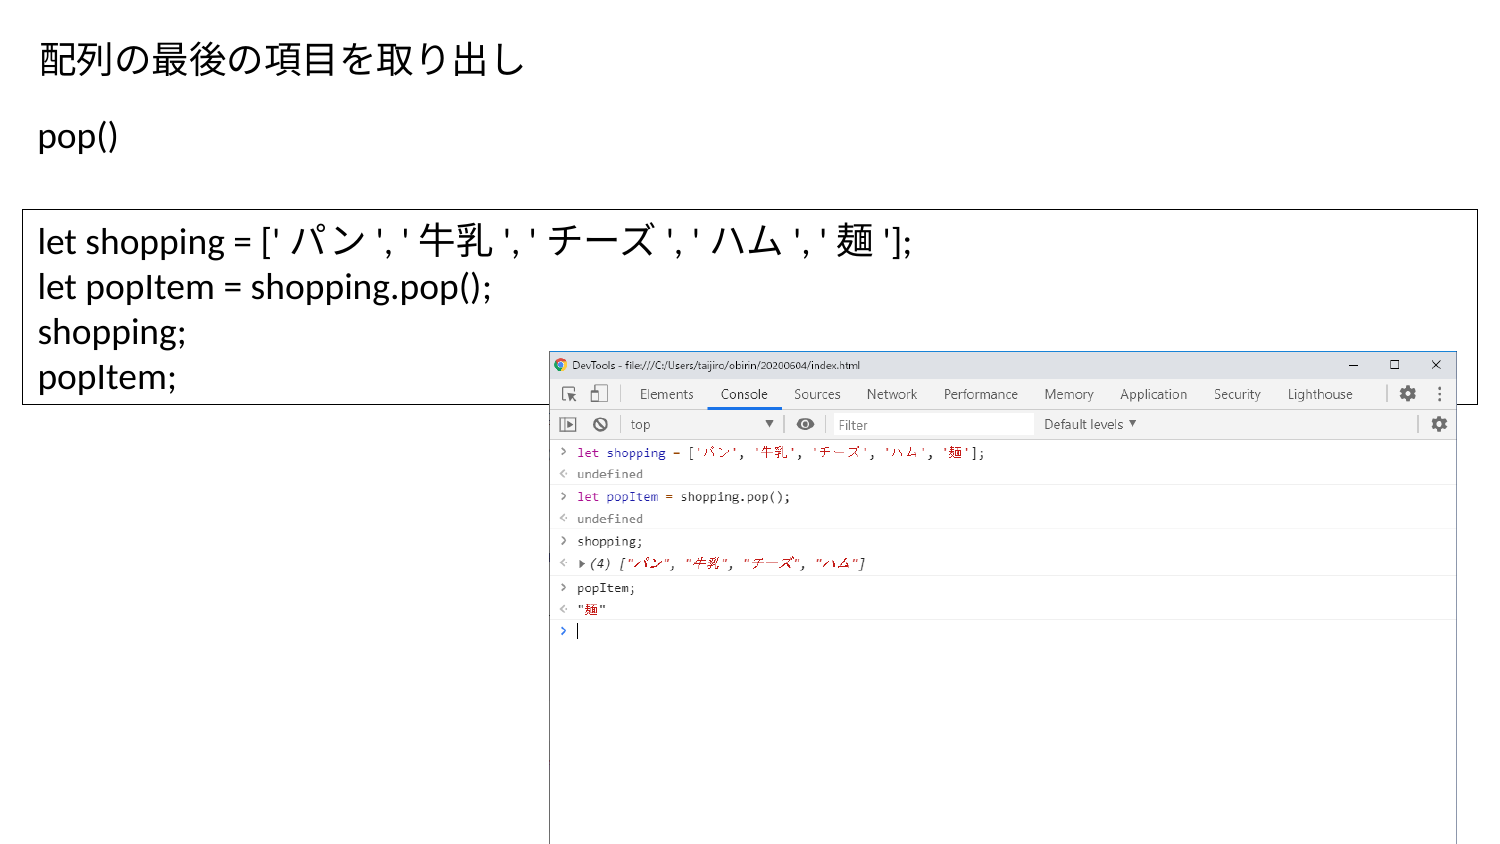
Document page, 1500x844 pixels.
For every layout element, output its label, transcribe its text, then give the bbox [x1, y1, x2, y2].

text_box pop() [22, 103, 135, 164]
text_box let shopping = ['パン', '牛乳', 'チーズ', 'ハム', '麺']; let popItem = shopping.pop(); shopping; popItem; [22, 209, 1478, 405]
text_box 配列の最後の項目を取り出し [24, 28, 542, 89]
picture [549, 351, 1457, 844]
